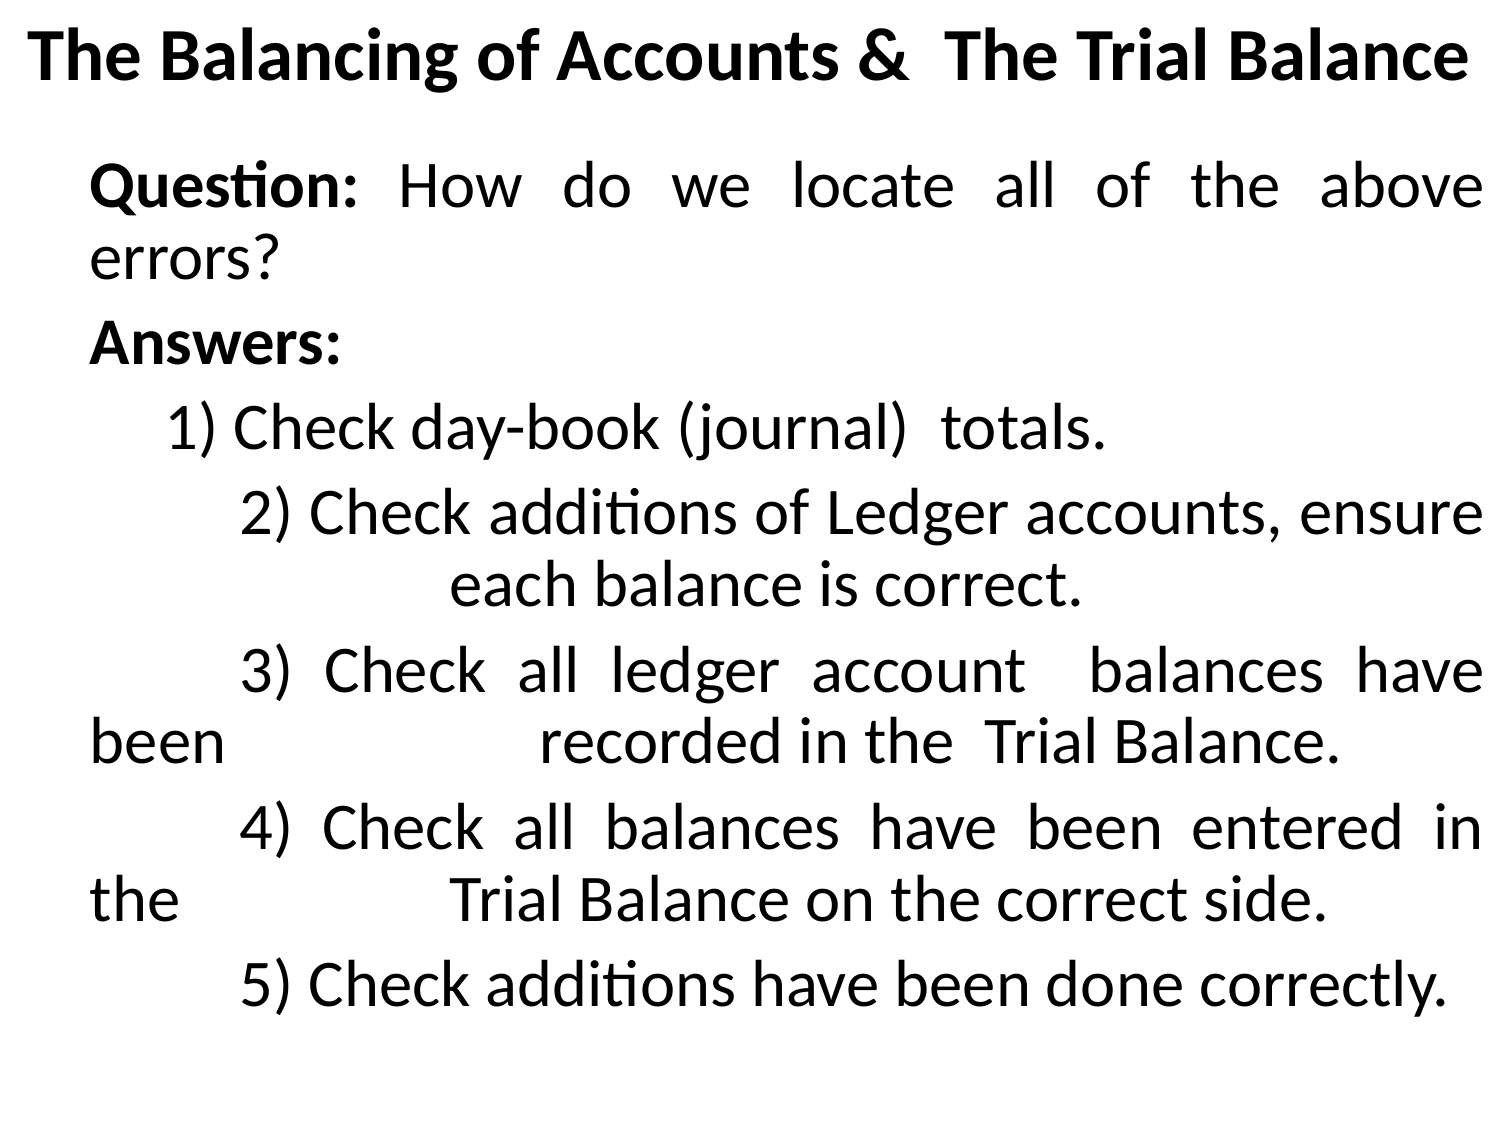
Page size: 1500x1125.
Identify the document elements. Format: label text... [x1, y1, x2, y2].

text_box Question: How do we locate all of the above errors? Answers: 1) Check day-book (journal) totals. 2) Check additions of Ledger accounts, ensure each balance is correct. 3) Check all ledger account balances have been recorded in the Trial Balance. 4) Check all balances have been entered in the Trial Balance on the correct side. 5) Check additions have been done correctly. [0, 74, 1500, 1125]
text_box The Balancing of Accounts & The Trial Balance [0, 0, 1500, 74]
